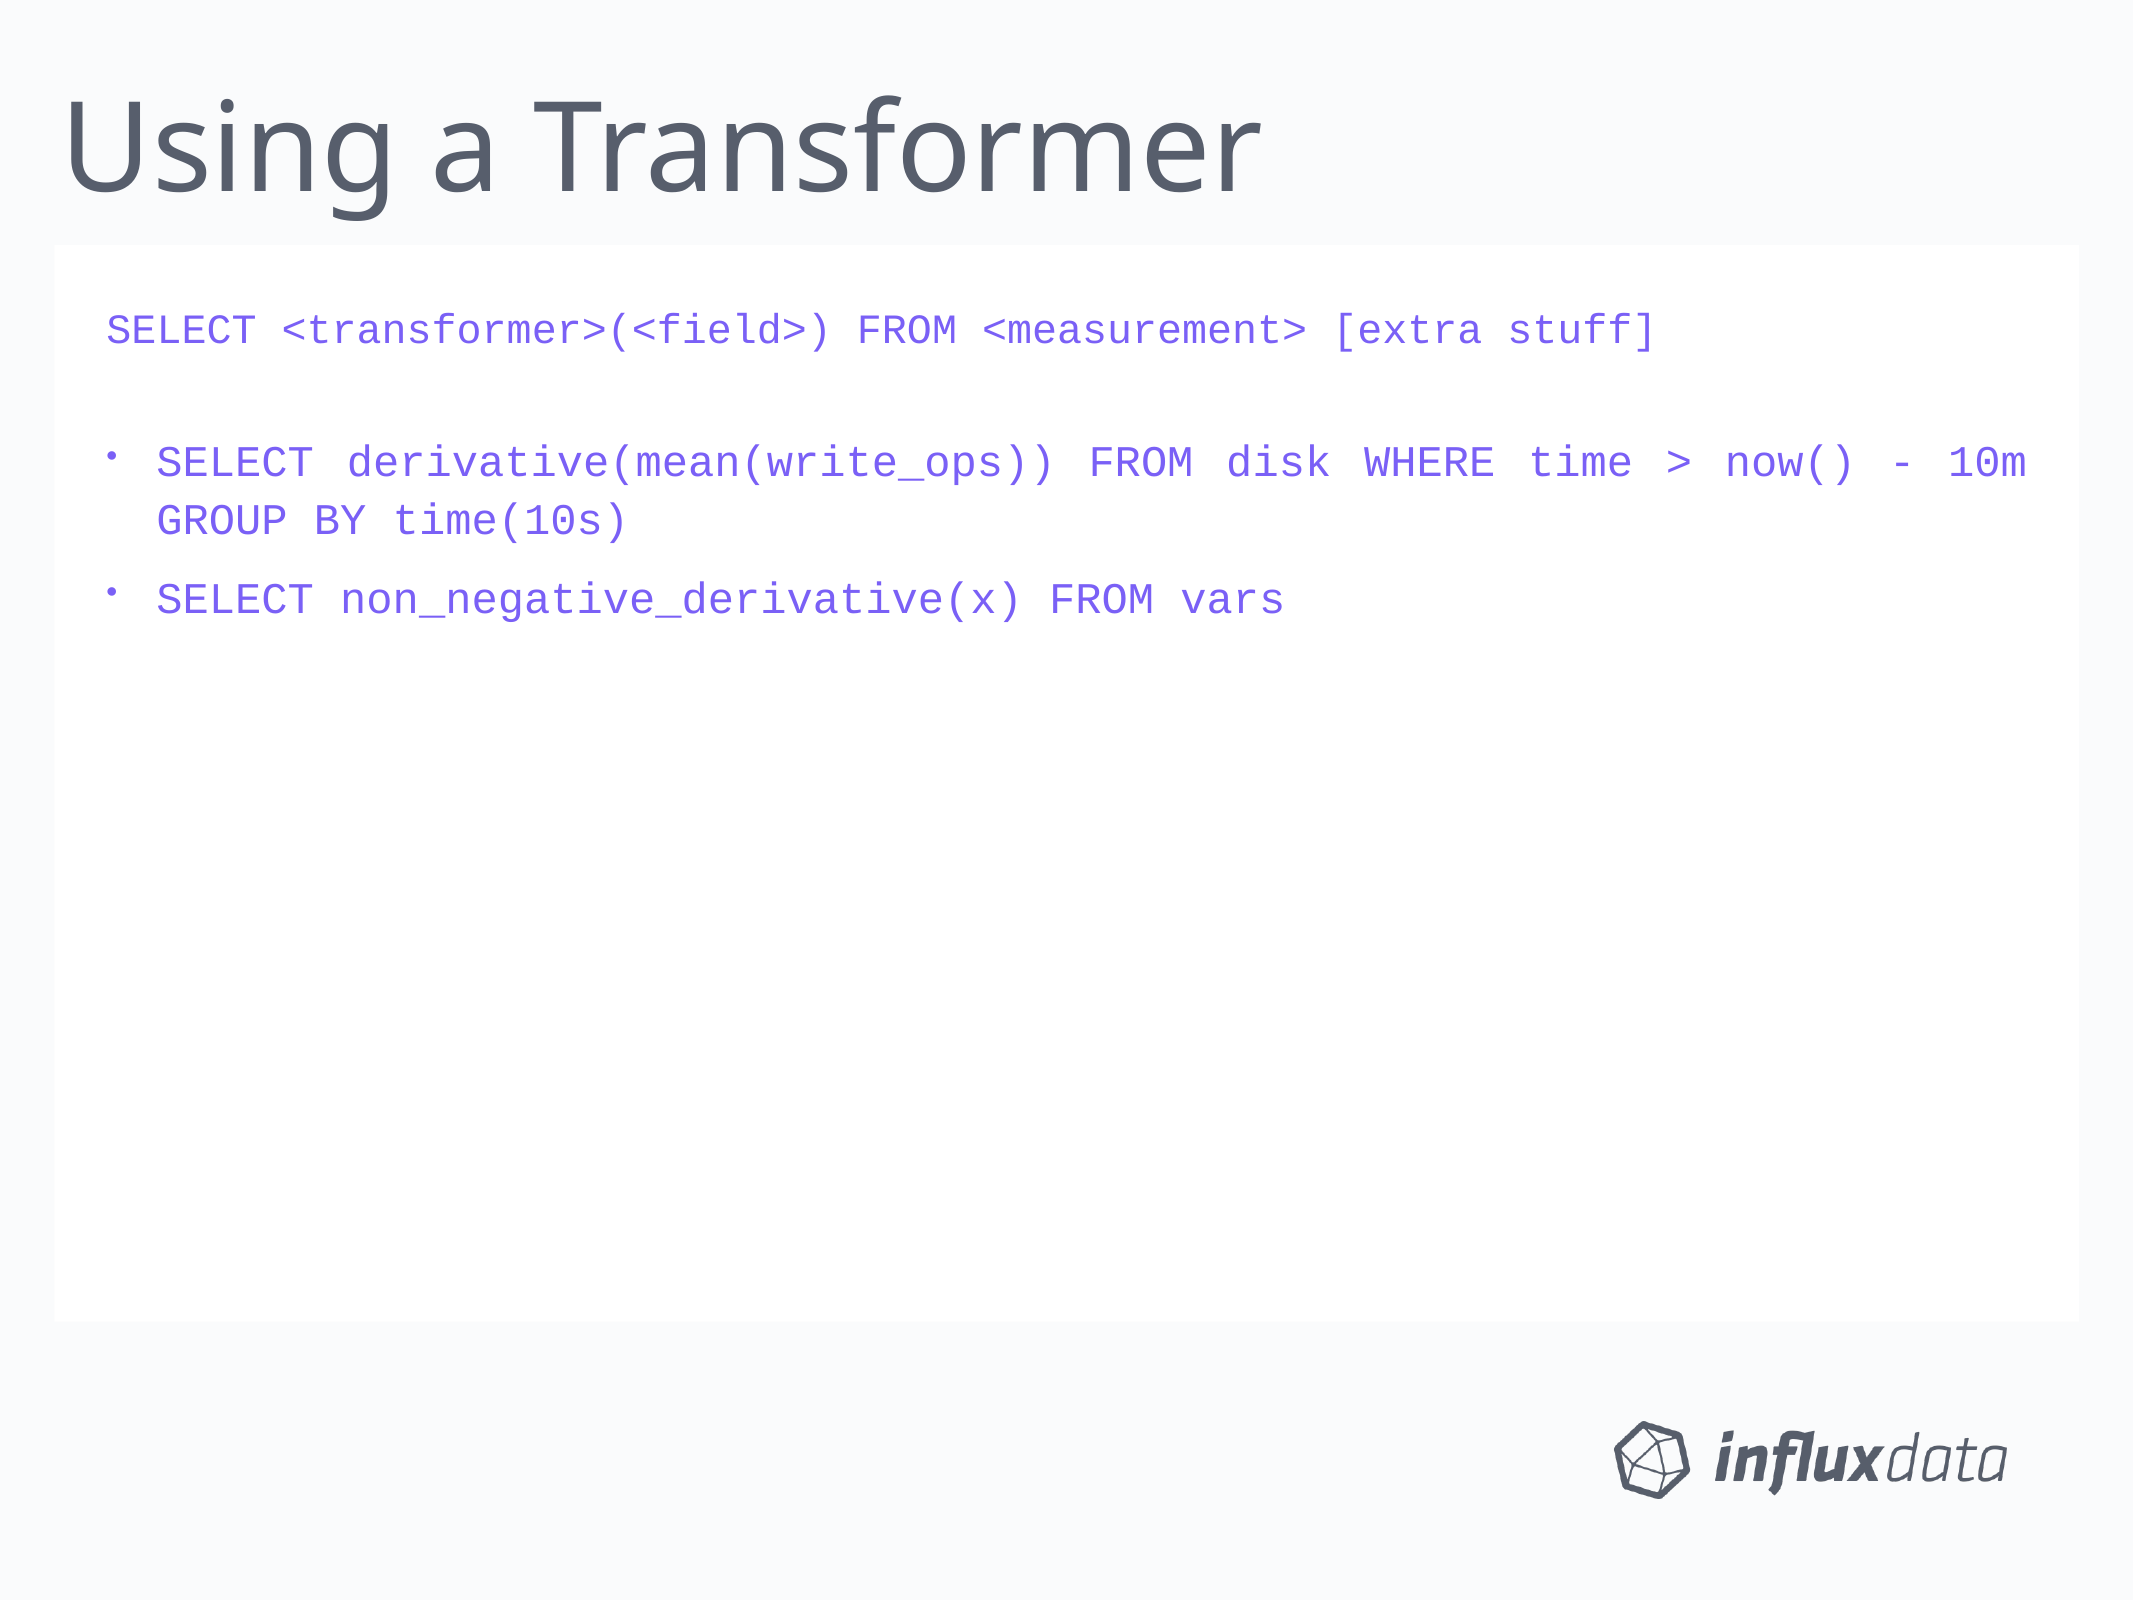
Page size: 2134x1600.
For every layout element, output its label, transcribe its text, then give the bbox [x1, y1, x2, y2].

picture [1613, 1421, 2007, 1499]
list Using a Transformer [51, 49, 2134, 226]
list SELECT <transformer>(<field>) FROM <measurement> [extra stuff] SELECT derivative(mean(write_ops)) FROM disk WHERE time > now() - 10m GROUP BY time(10s) SELECT non_negative_derivative(x) FROM vars [53, 244, 2080, 1323]
